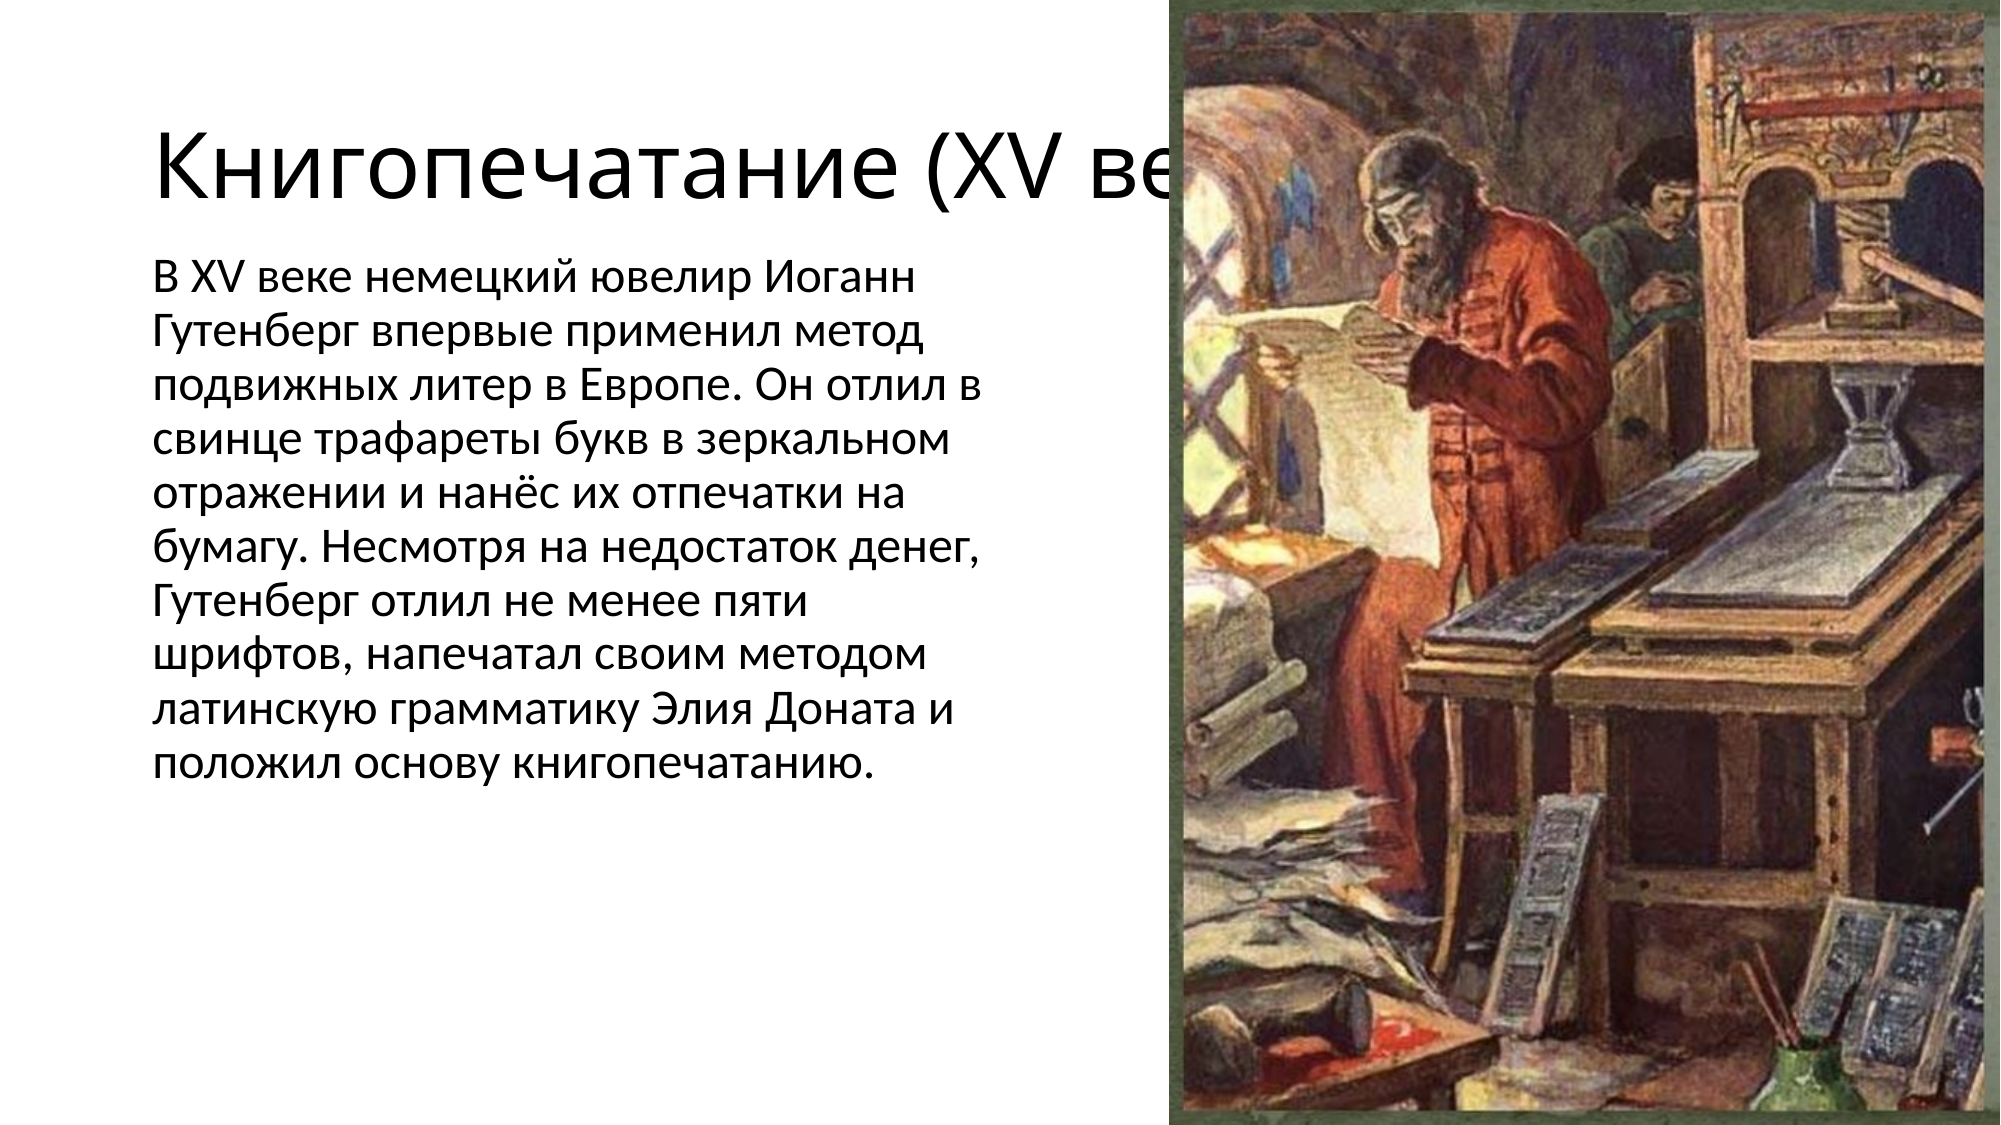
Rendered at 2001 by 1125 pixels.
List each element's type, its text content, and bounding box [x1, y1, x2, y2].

picture [1169, 0, 2000, 1125]
list В XV веке немецкий ювелир Иоганн Гутенберг впервые применил метод подвижных литер в Европе. Он отлил в свинце трафареты букв в зеркальном отражении и нанёс их отпечатки на бумагу. Несмотря на недостаток денег, Гутенберг отлил не менее пяти шрифтов, напечатал своим методом латинскую грамматику Элия Доната и положил основу книгопечатанию. [137, 241, 1000, 829]
title Книгопечатание (XV век) [137, 59, 1169, 278]
